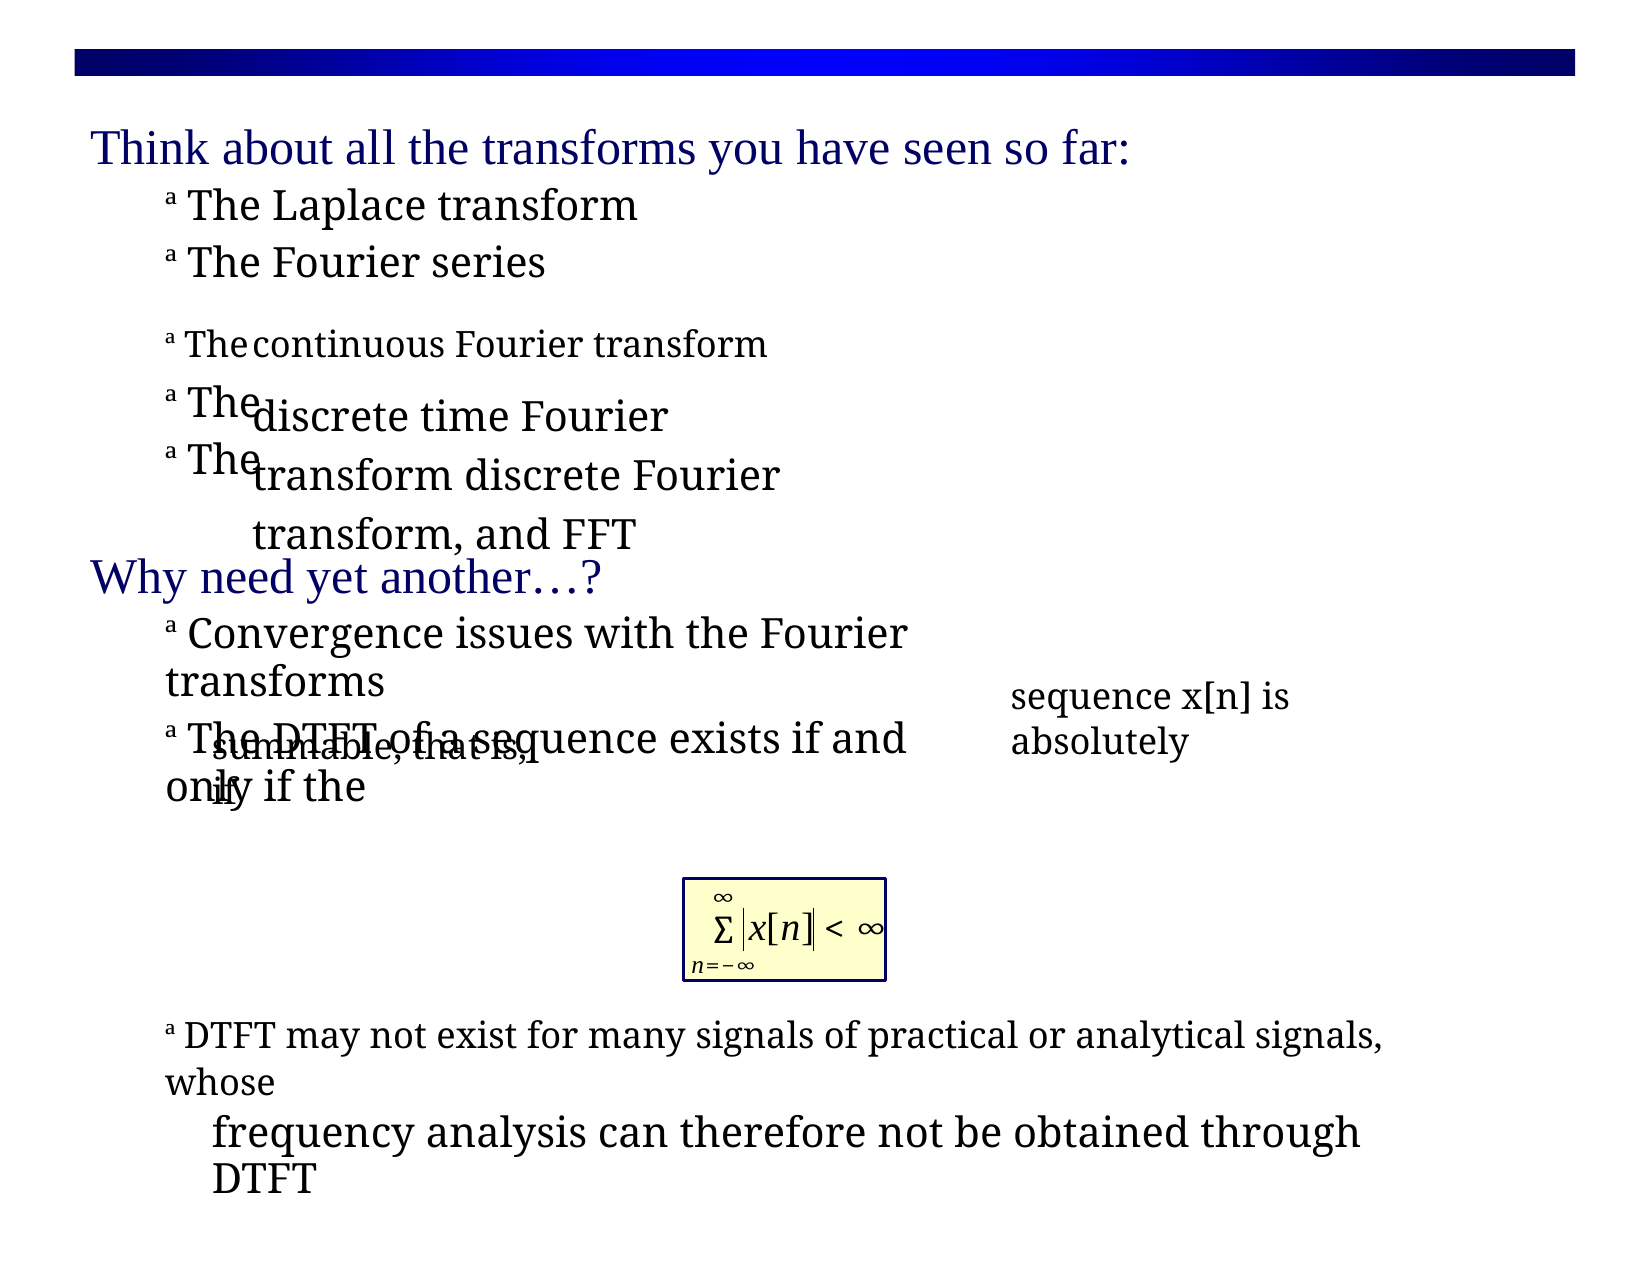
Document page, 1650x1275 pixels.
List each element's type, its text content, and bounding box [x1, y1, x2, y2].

text_box ª DTFT may not exist for many signals of practical or analytical signals, whose frequency analysis can therefore not be obtained through DTFT [162, 1015, 1462, 1114]
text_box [87, 549, 1447, 775]
text_box [74, 49, 1576, 76]
text_box ∞ n=−∞ [683, 878, 886, 981]
text_box Think about all the transforms you have seen so far: ª The Laplace transform ª The Fourier series [88, 121, 1196, 296]
text_box < ∞ [886, 904, 891, 949]
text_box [162, 324, 846, 493]
